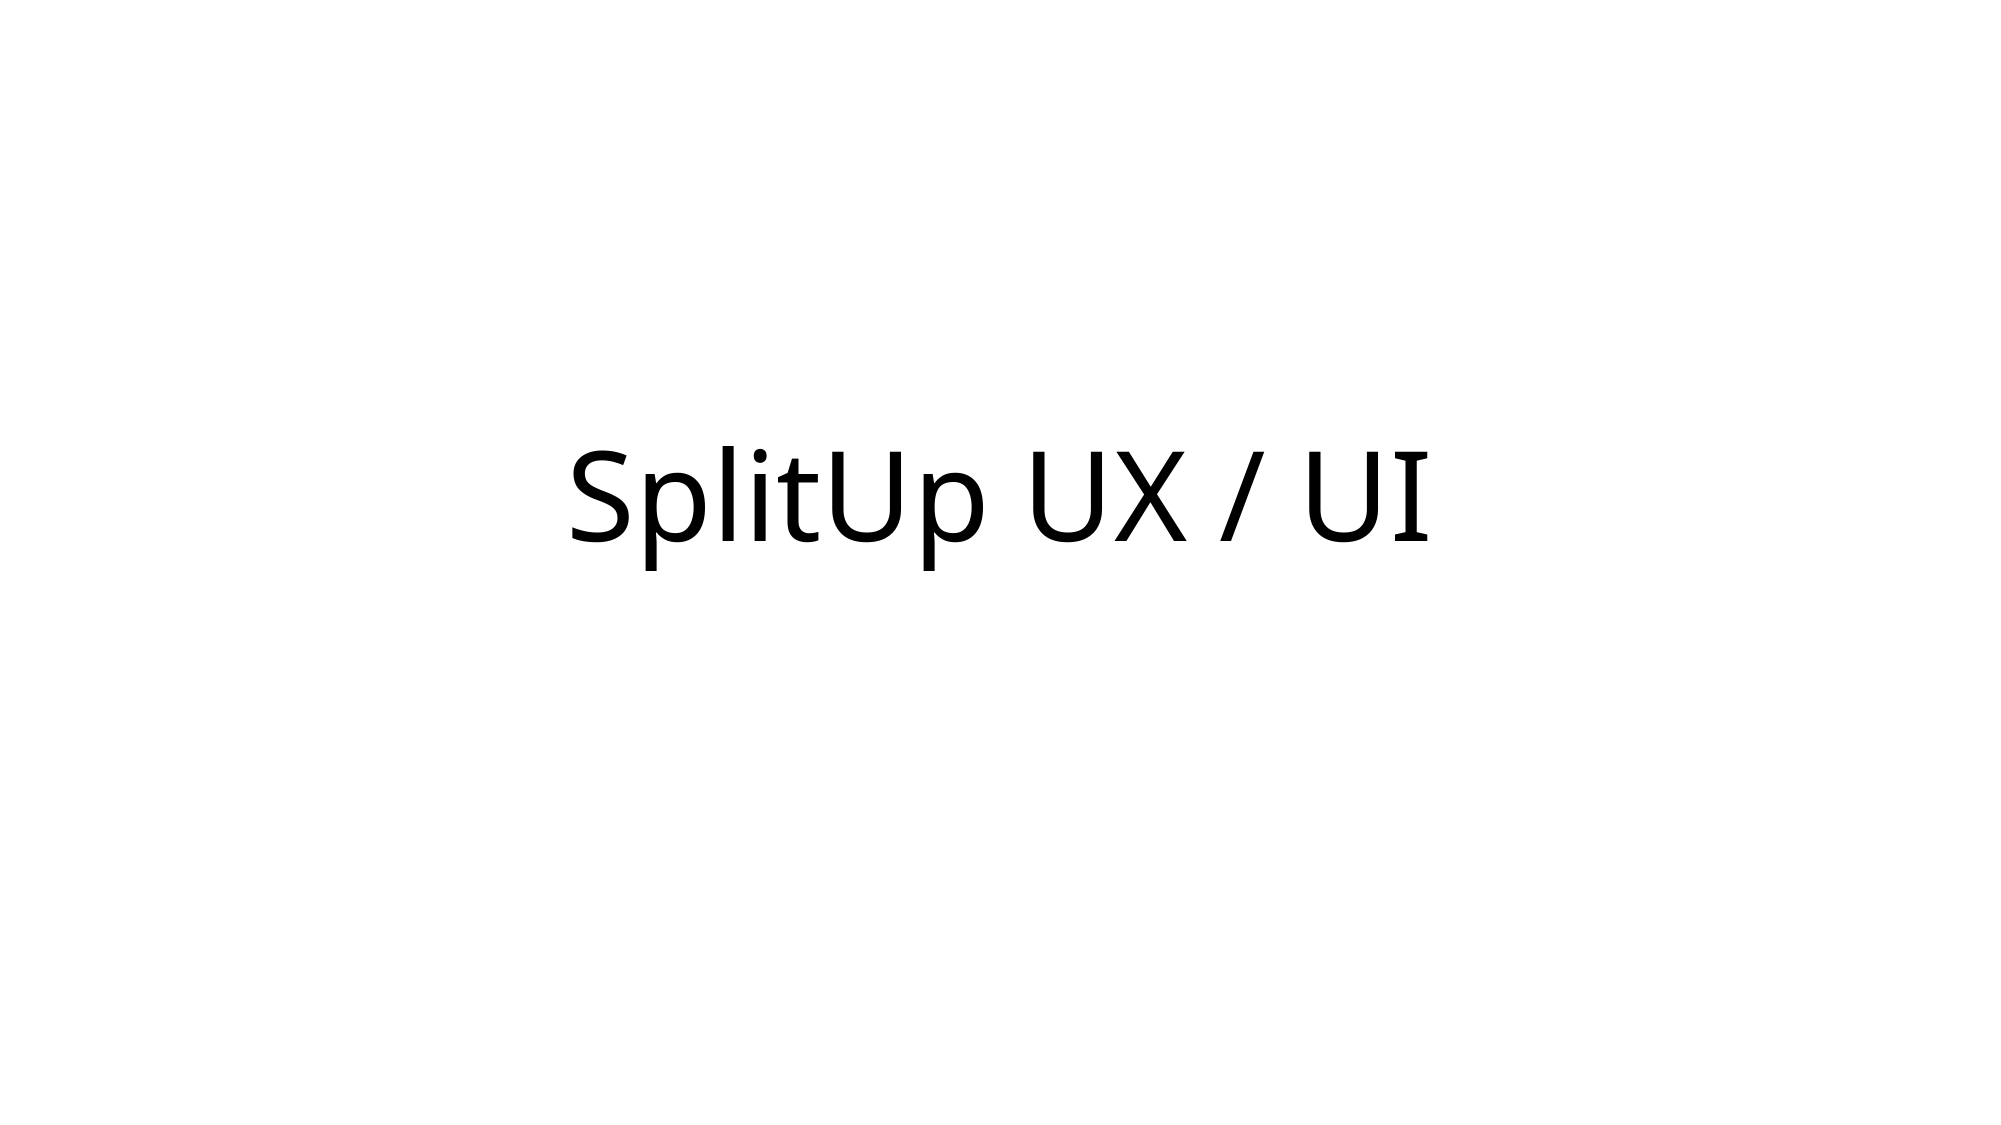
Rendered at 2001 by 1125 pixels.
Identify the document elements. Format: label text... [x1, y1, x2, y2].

title SplitUp UX / UI [249, 184, 1750, 576]
